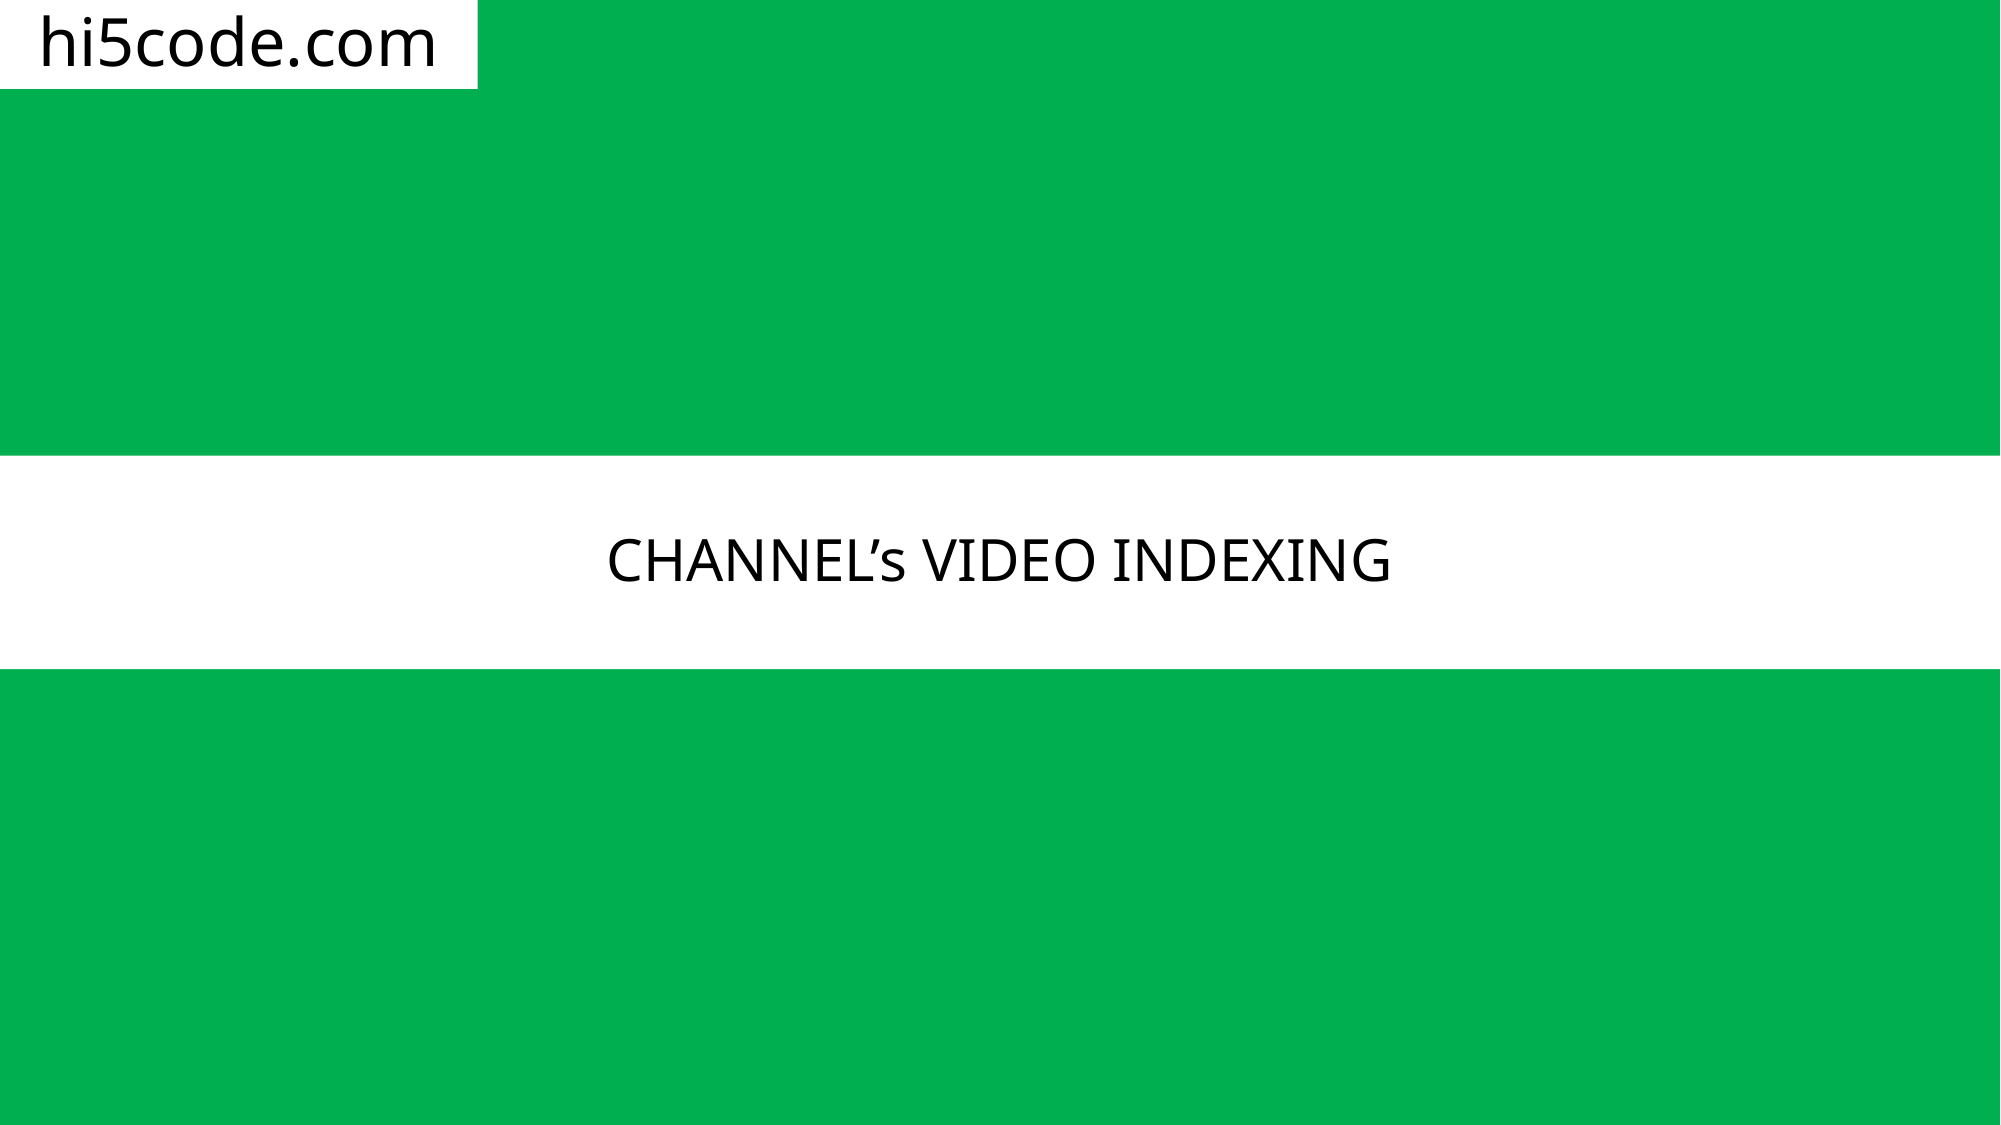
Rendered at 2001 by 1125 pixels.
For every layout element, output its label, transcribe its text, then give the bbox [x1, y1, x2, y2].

title hi5code.com [0, 0, 478, 89]
subtitle CHANNEL’s VIDEO INDEXING [0, 455, 2000, 670]
